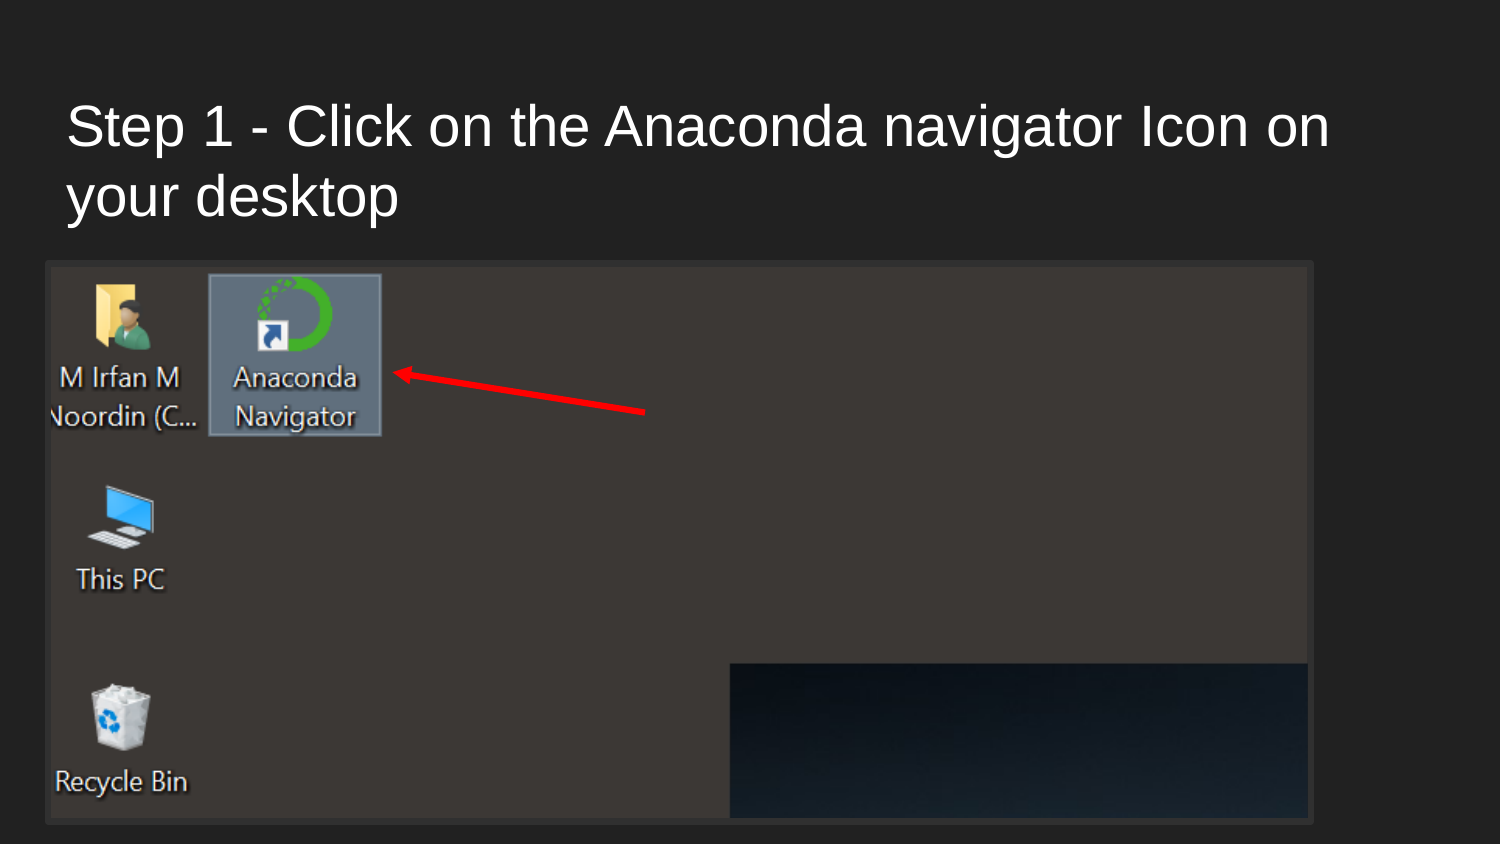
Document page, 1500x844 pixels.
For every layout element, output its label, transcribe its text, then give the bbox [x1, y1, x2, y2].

picture [50, 266, 1308, 819]
title Step 1 - Click on the Anaconda navigator Icon on your desktop [51, 72, 1449, 167]
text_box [392, 371, 646, 413]
